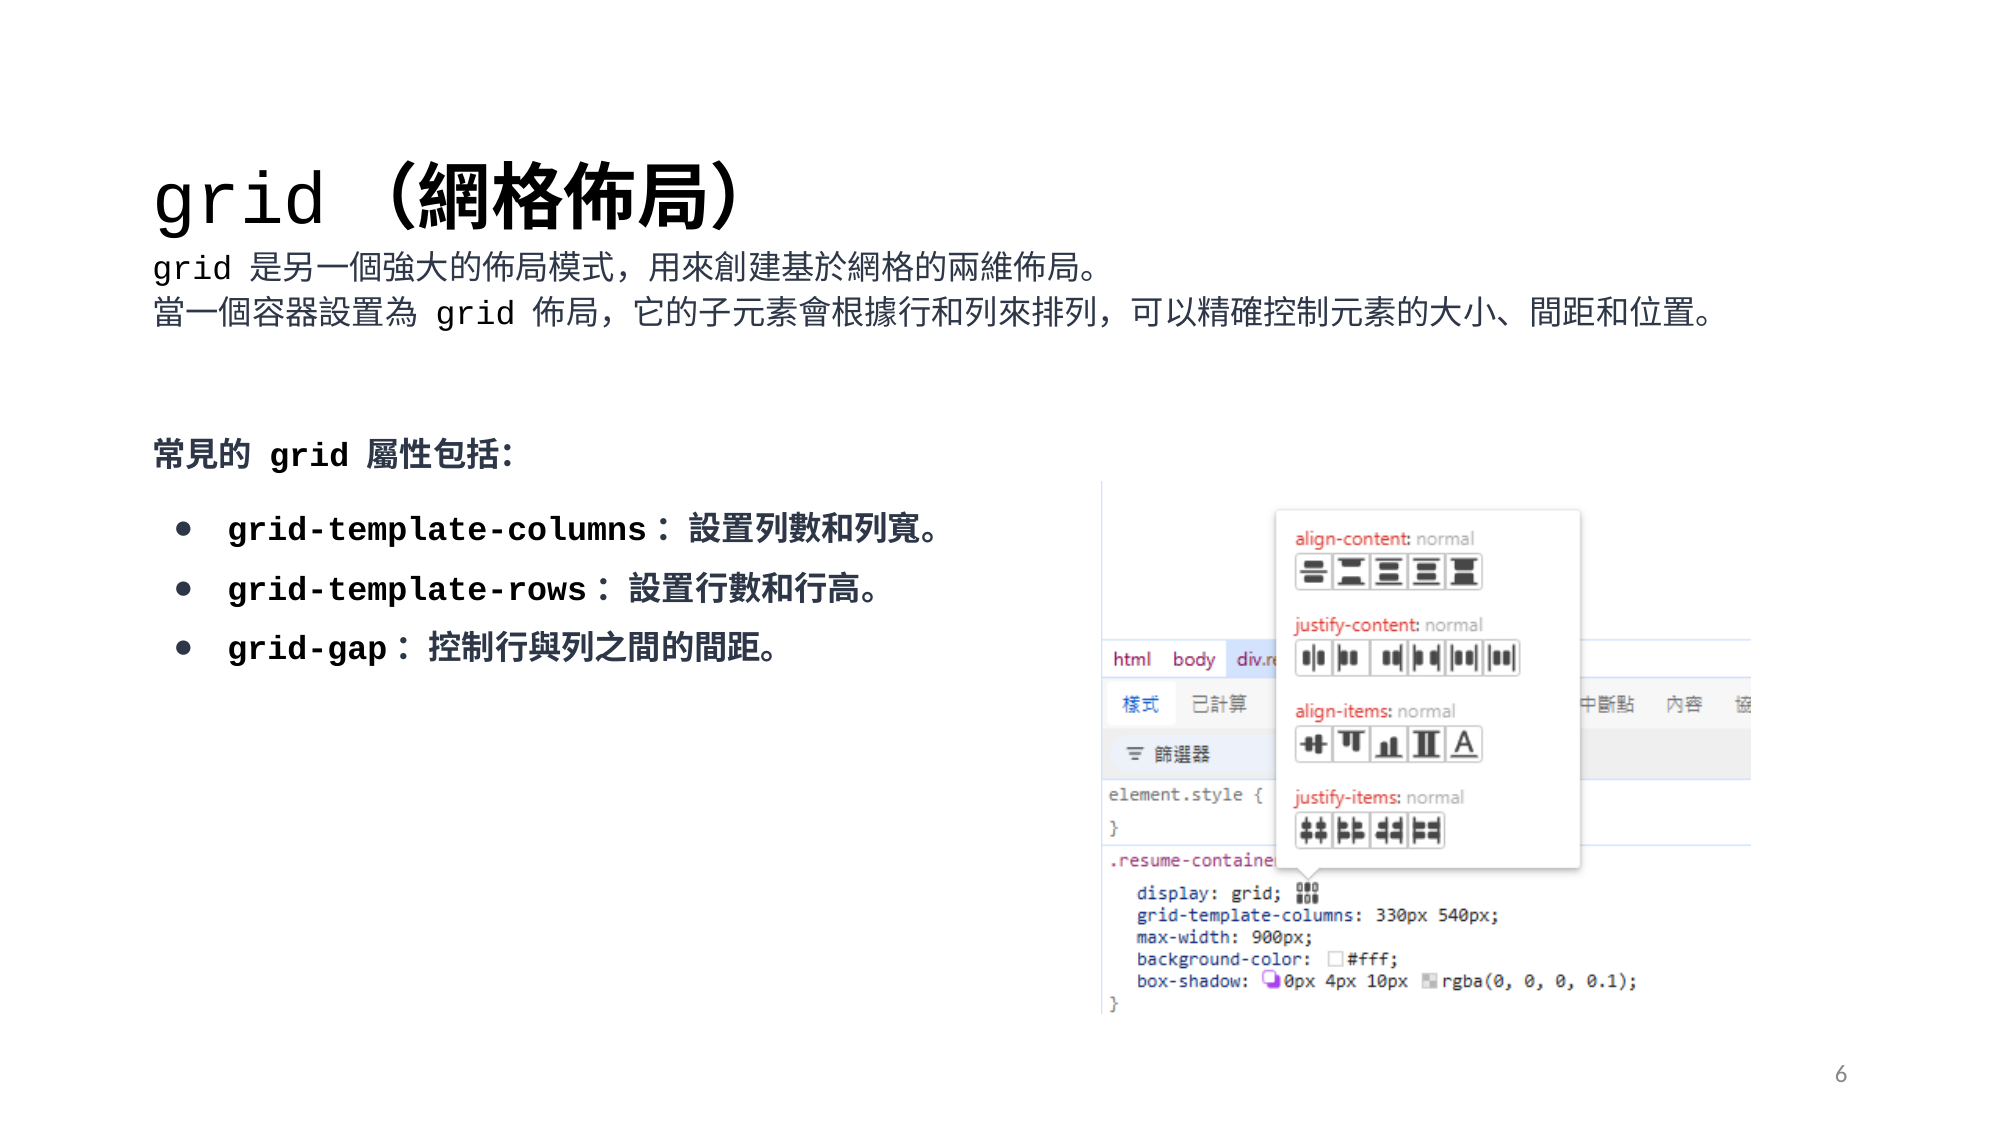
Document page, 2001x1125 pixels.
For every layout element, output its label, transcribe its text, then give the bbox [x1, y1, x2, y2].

picture [1101, 481, 1751, 1014]
list grid 是另一個強大的佈局模式，用來創建基於網格的兩維佈局。 當一個容器設置為 grid 佈局，它的子元素會根據行和列來排列，可以精確控制元素的大小、間距和位置。 常見的 grid 屬性包括： grid-template-columns：設置列數和列寬。 grid-template-rows：設置行數和行高。 grid-gap：控制行與列之間的間距。 [137, 232, 1863, 1014]
title grid（網格佈局） [137, 59, 1863, 232]
slide_number ‹#› [1412, 1042, 1863, 1103]
